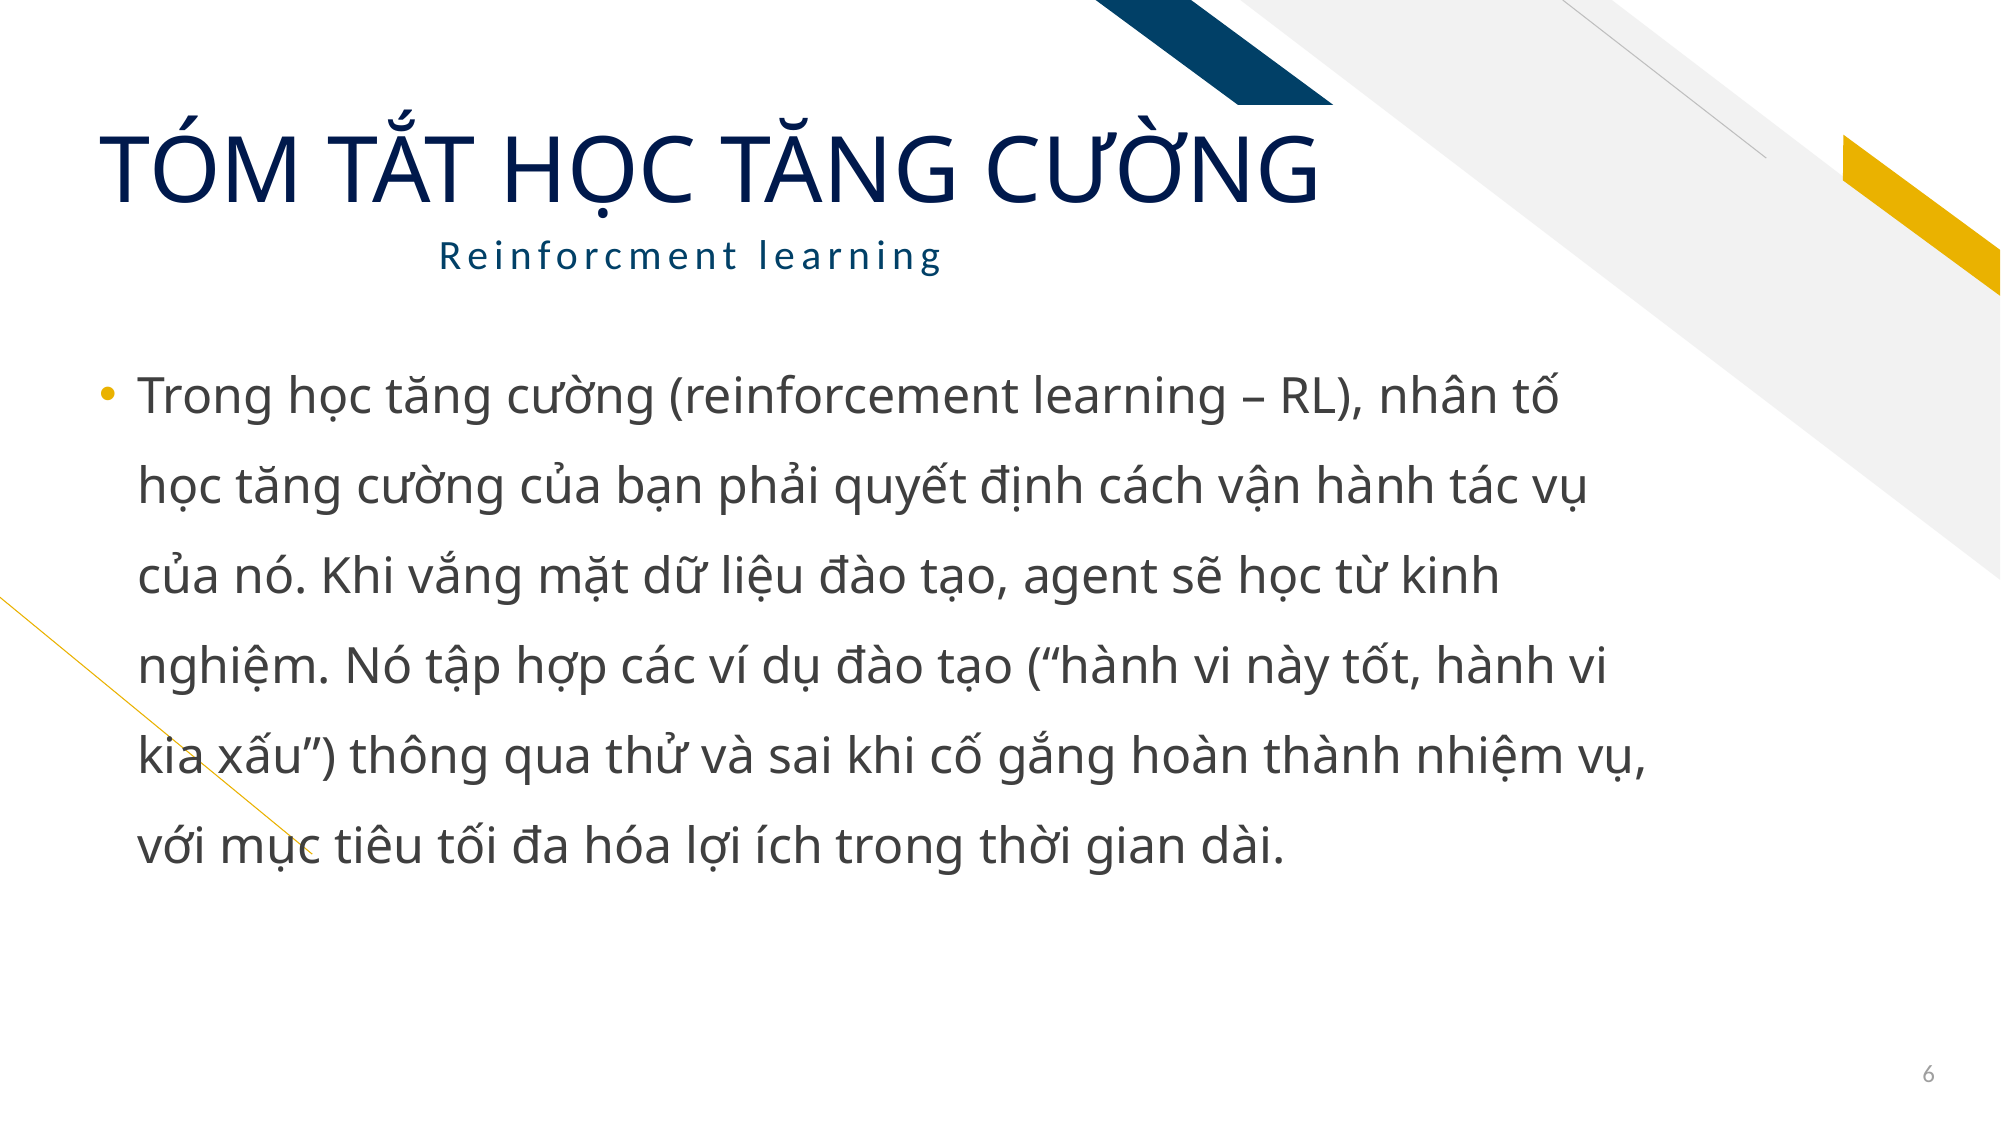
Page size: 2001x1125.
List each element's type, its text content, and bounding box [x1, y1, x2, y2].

list Reinforcment learning [85, 225, 1295, 325]
title TÓM TẮT HỌC TĂNG CƯỜNG [85, 34, 1453, 223]
slide_number 6 [1828, 1042, 1950, 1103]
text_box Trong học tăng cường (reinforcement learning – RL), nhân tố học tăng cường của bạn phải quyết định cách vận hành tác vụ của nó. Khi vắng mặt dữ liệu đào tạo, agent sẽ học từ kinh nghiệm. Nó tập hợp các ví dụ đào tạo (“hành vi này tốt, hành vi kia xấu”) thông qua thử và sai khi cố gắng hoàn thành nhiệm vụ, với mục tiêu tối đa hóa lợi ích trong thời gian dài. [85, 325, 1668, 1012]
